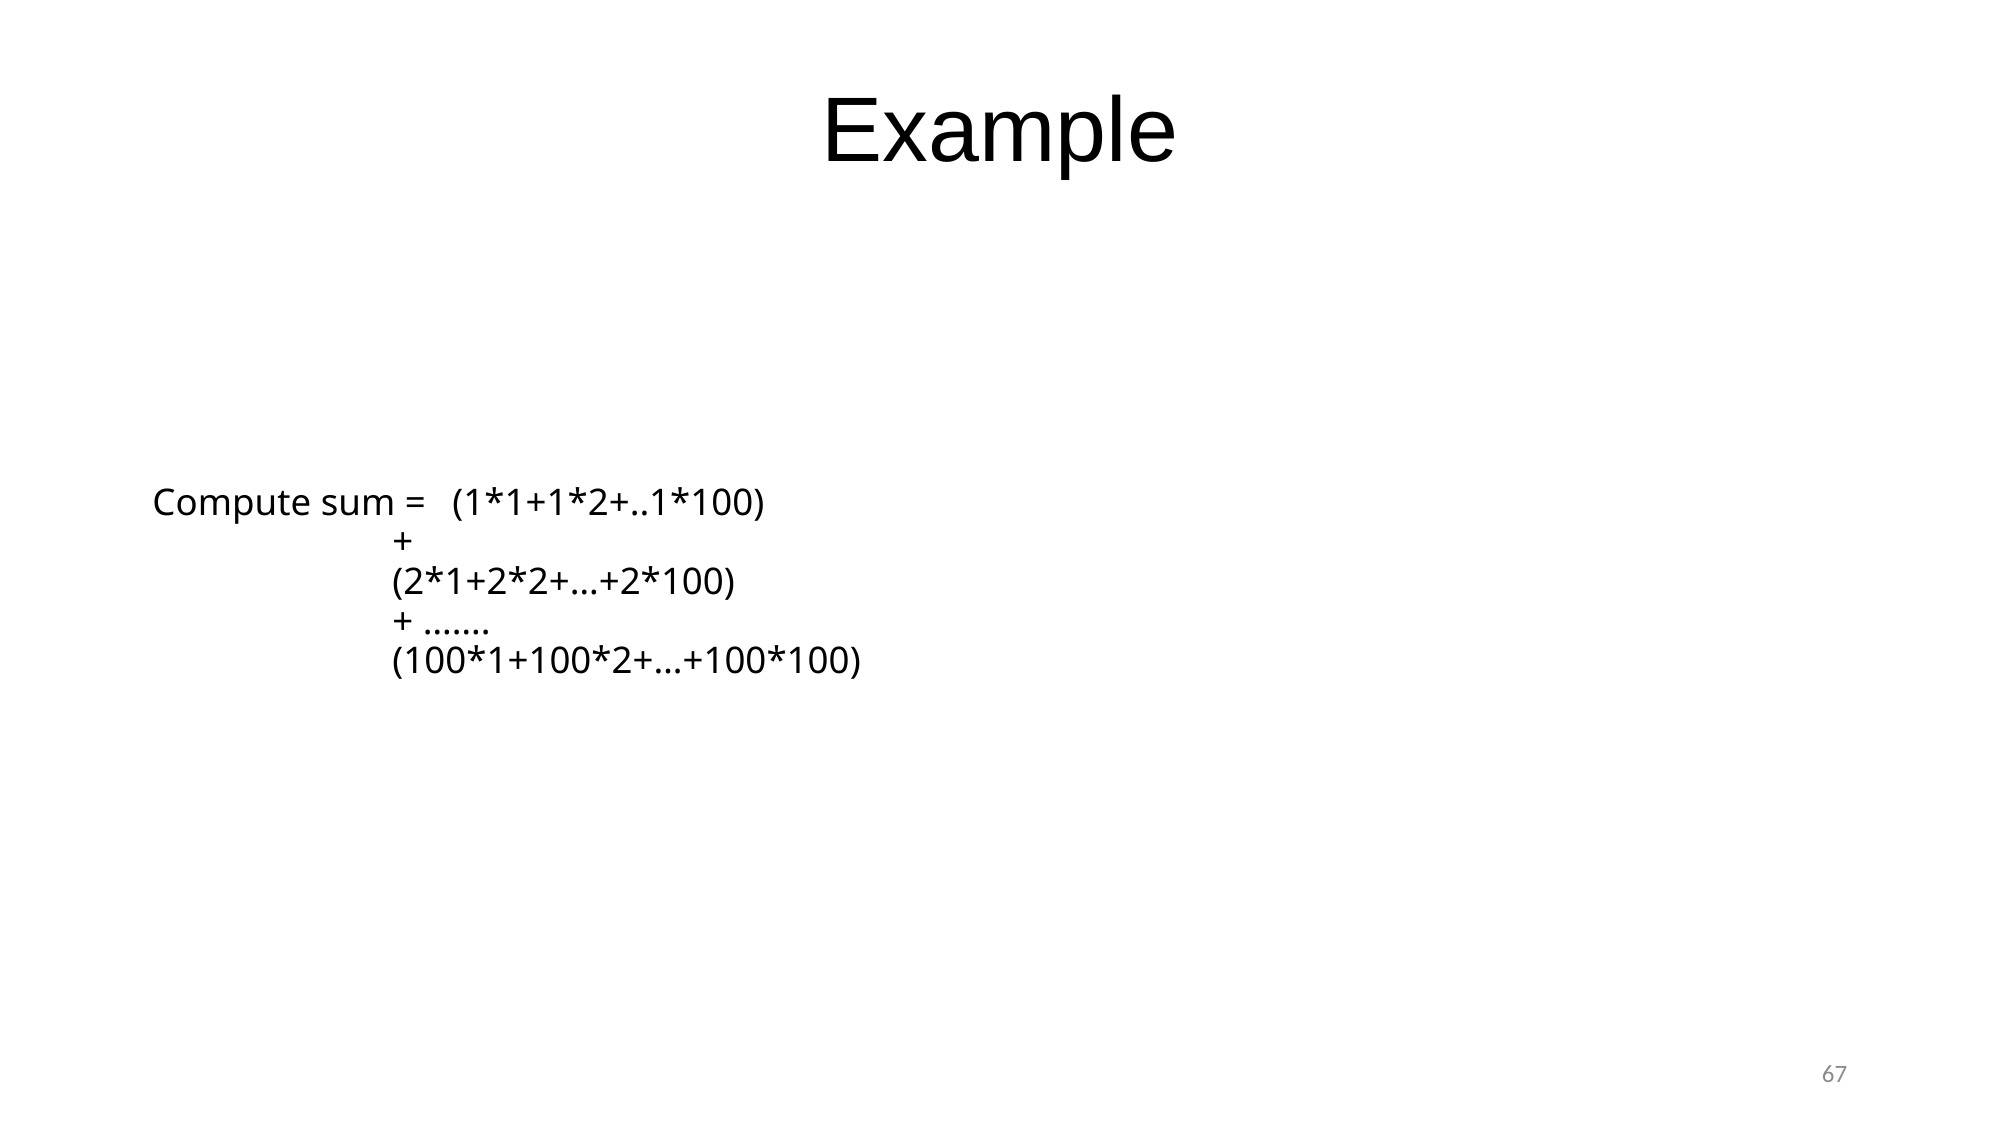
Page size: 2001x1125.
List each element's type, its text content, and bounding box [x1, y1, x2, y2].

title Compute sum = (1*1+1*2+..1*100) + (2*1+2*2+…+2*100) + ……. (100*1+100*2+…+100*100) [137, 473, 1863, 692]
text_box Example [0, 57, 2000, 205]
slide_number 67 [1412, 1042, 1863, 1103]
